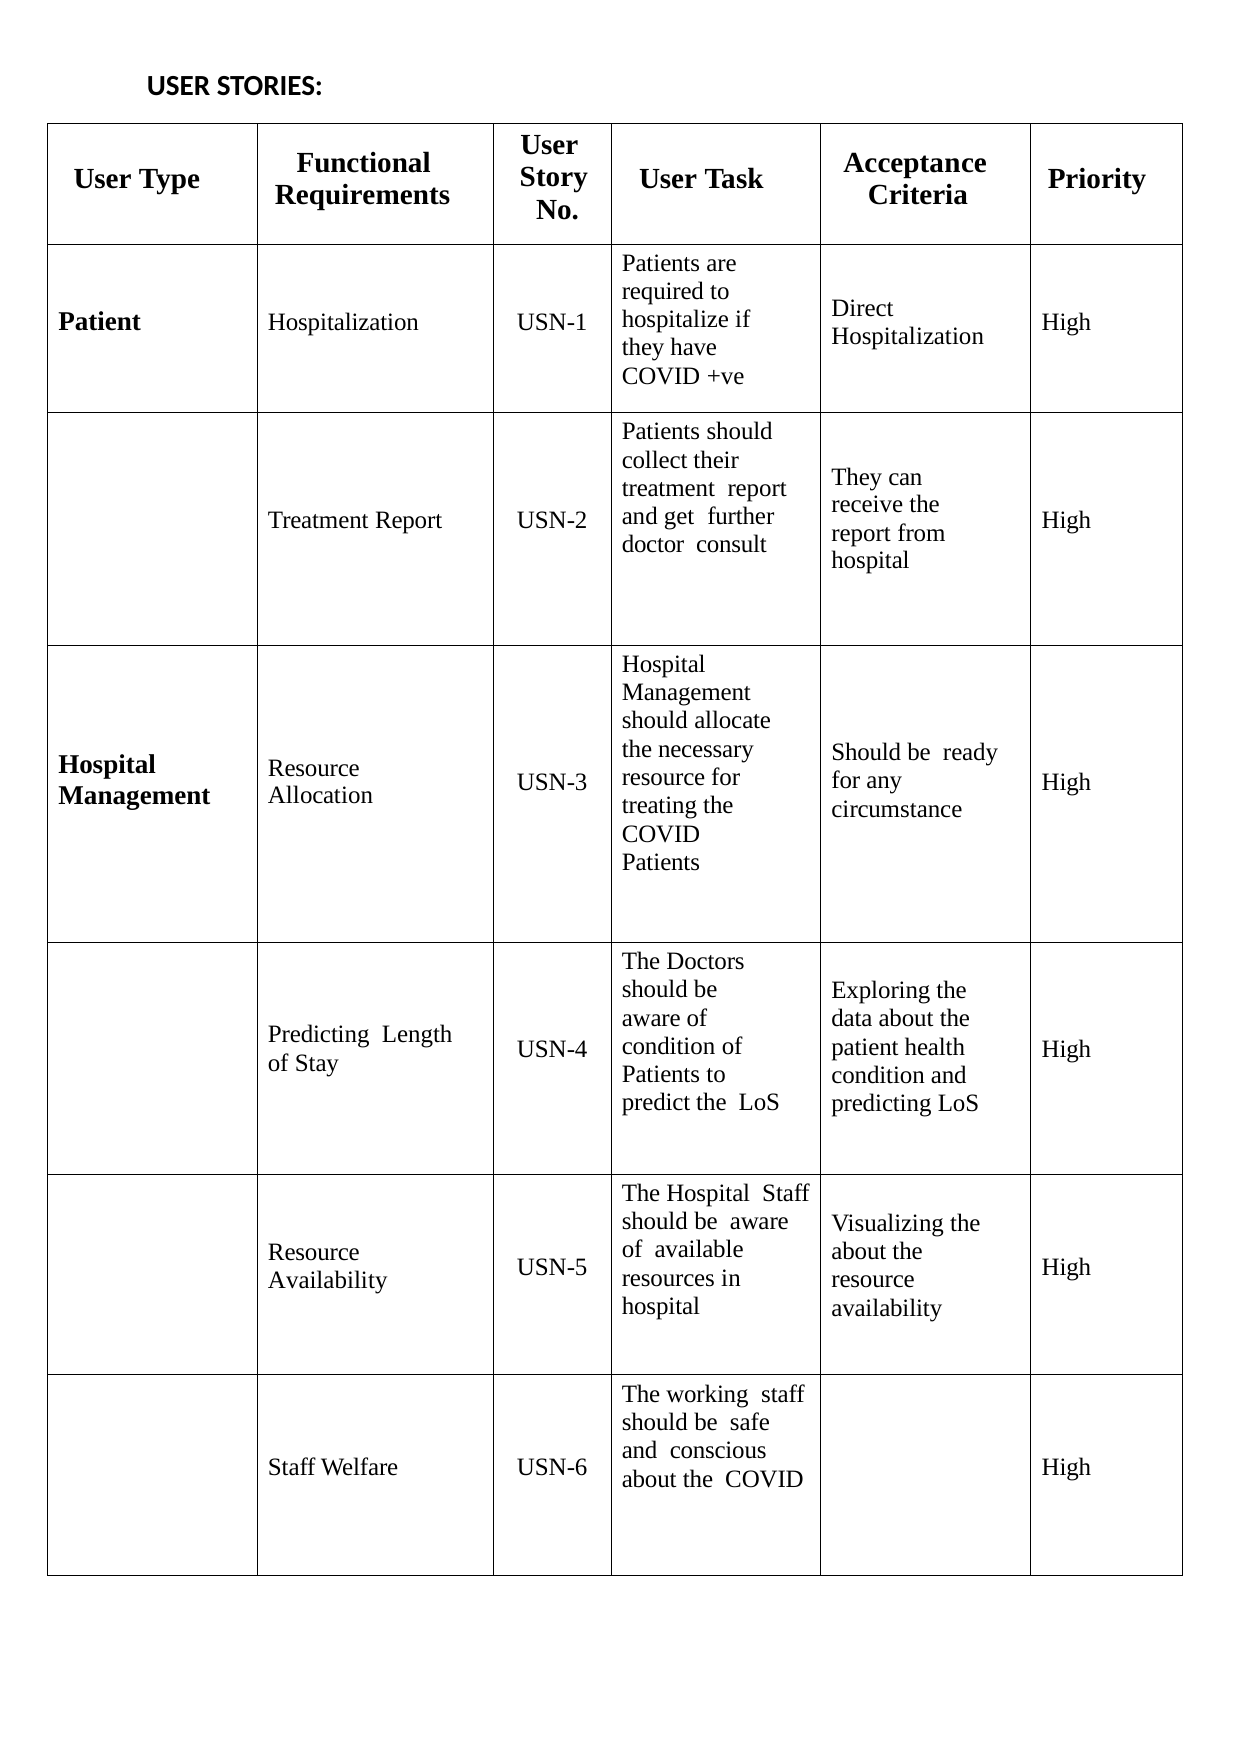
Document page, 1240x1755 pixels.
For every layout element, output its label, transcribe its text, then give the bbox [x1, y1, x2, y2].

table_cell USN-3 [494, 646, 611, 942]
table_cell USN-6 [494, 1375, 611, 1575]
table_cell High [1031, 1375, 1182, 1575]
table_cell [48, 413, 257, 645]
table_header User Story No. [494, 124, 611, 244]
table_cell Predicting Length of Stay [258, 943, 493, 1174]
table_header User Task [612, 124, 820, 244]
table_cell Patients are required to hospitalize if they have COVID +ve [612, 245, 820, 412]
table_cell High [1031, 646, 1182, 942]
table_cell Visualizing the about the resource availability [821, 1175, 1030, 1374]
table_cell High [1031, 943, 1182, 1174]
table_cell Treatment Report [258, 413, 493, 645]
table_header Acceptance Criteria [821, 124, 1030, 244]
table_cell USN-1 [494, 245, 611, 412]
table_cell Patient [48, 245, 257, 412]
table_cell Hospital Management [48, 646, 257, 942]
table_cell [48, 1175, 257, 1374]
table_cell Resource Allocation [258, 646, 493, 942]
table_cell The Hospital Staff should be aware of available resources in hospital [612, 1175, 820, 1374]
table_cell Staff Welfare [258, 1375, 493, 1575]
table_cell [48, 1375, 257, 1575]
table_cell Exploring the data about the patient health condition and predicting LoS [821, 943, 1030, 1174]
text_box USER STORIES: [144, 64, 328, 102]
table_header Functional Requirements [258, 124, 493, 244]
table_header User Type [48, 124, 257, 244]
table_cell USN-5 [494, 1175, 611, 1374]
table_cell The working staff should be safe and conscious about the COVID [612, 1375, 820, 1575]
table_cell Patients should collect their treatment report and get further doctor consult [612, 413, 820, 645]
table_cell They can receive the report from hospital [821, 413, 1030, 645]
table_cell [821, 1375, 1030, 1575]
table_cell USN-2 [494, 413, 611, 645]
table_cell Resource Availability [258, 1175, 493, 1374]
table_cell High [1031, 413, 1182, 645]
table_cell Should be ready for any circumstance [821, 646, 1030, 942]
table_cell The Doctors should be aware of condition of Patients to predict the LoS [612, 943, 820, 1174]
table_cell Direct Hospitalization [821, 245, 1030, 412]
table_cell High [1031, 245, 1182, 412]
table_cell Hospitalization [258, 245, 493, 412]
table_cell Hospital Management should allocate the necessary resource for treating the COVID Patients [612, 646, 820, 942]
table_cell High [1031, 1175, 1182, 1374]
table_cell [48, 943, 257, 1174]
table_cell USN-4 [494, 943, 611, 1174]
table_header Priority [1031, 124, 1182, 244]
